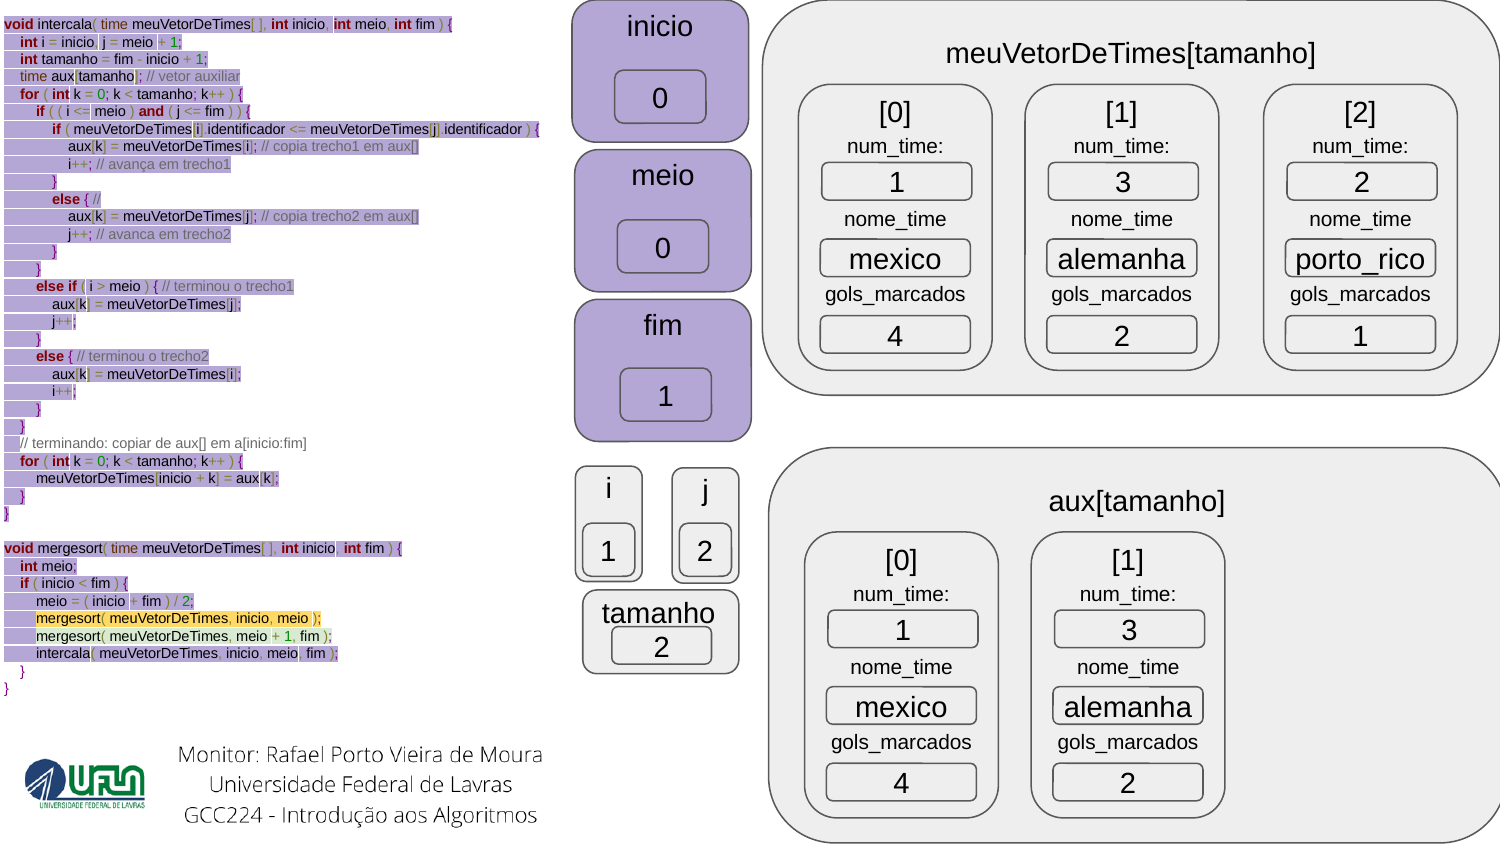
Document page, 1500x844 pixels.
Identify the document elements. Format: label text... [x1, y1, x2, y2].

text_box aux[tamanho] [768, 447, 1500, 843]
text_box alemanha [1046, 238, 1197, 277]
text_box 1 [1285, 315, 1436, 354]
text_box [0] num_time: nome_time gols_marcados [804, 531, 999, 818]
text_box tamanho [582, 589, 739, 674]
text_box 4 [826, 763, 977, 801]
text_box 1 [582, 523, 635, 577]
text_box 1 [827, 610, 979, 648]
text_box 1 [620, 368, 712, 422]
picture [0, 0, 1500, 844]
text_box meio [574, 149, 752, 292]
text_box 4 [820, 315, 971, 354]
text_box j [672, 467, 739, 584]
text_box [0] num_time: nome_time gols_marcados [798, 84, 993, 371]
text_box 2 [1286, 162, 1438, 201]
text_box [2] num_time: nome_time gols_marcados [1263, 84, 1458, 371]
text_box 2 [1052, 763, 1204, 801]
text_box inicio [572, 0, 749, 143]
text_box mexico [820, 238, 971, 277]
text_box 3 [1054, 610, 1205, 648]
text_box 2 [1046, 315, 1197, 354]
text_box mexico [826, 686, 977, 725]
text_box [1] num_time: nome_time gols_marcados [1031, 531, 1225, 818]
text_box 2 [611, 626, 712, 665]
text_box 0 [614, 70, 707, 124]
text_box porto_rico [1285, 238, 1436, 277]
text_box i [575, 466, 643, 582]
text_box meuVetorDeTimes[tamanho] [762, 0, 1500, 396]
picture [1451, 0, 1500, 55]
text_box alemanha [1052, 686, 1204, 725]
text_box 2 [679, 523, 732, 577]
text_box void intercala( time meuVetorDeTimes[ ], int inicio, int meio, int fim ) { int i = inicio, j = meio + 1; int tamanho = fim - inicio + 1; time aux[tamanho]; // vetor auxiliar for ( int k = 0; k < tamanho; k++ ) { if ( ( i <= meio ) and ( j <= fim ) ) { if ( meuVetorDeTimes[i].identificador <= meuVetorDeTimes[j].identificador ) { aux[k] = meuVetorDeTimes[i]; // copia trecho1 em aux[] i++; // avança em trecho1 } else { // aux[k] = meuVetorDeTimes[j]; // copia trecho2 em aux[] j++; // avanca em trecho2 } } else if ( i > meio ) { // terminou o trecho1 aux[k] = meuVetorDeTimes[j]; j++; } else { // terminou o trecho2 aux[k] = meuVetorDeTimes[i]; i++; } } // terminando: copiar de aux[] em a[inicio:fim] for ( int k = 0; k < tamanho; k++ ) { meuVetorDeTimes[inicio + k] = aux[k]; } } void mergesort( time meuVetorDeTimes[ ], int inicio, int fim ) { int meio; if ( inicio < fim ) { meio = ( inicio + fim ) / 2; mergesort( meuVetorDeTimes, inicio, meio ); mergesort( meuVetorDeTimes, meio + 1, fim ); intercala( meuVetorDeTimes, inicio, meio, fim ); } } [0, 0, 561, 730]
text_box 1 [821, 162, 972, 201]
text_box 3 [1048, 162, 1199, 201]
text_box fim [574, 299, 752, 442]
text_box 0 [617, 219, 709, 273]
text_box [1] num_time: nome_time gols_marcados [1024, 84, 1219, 371]
